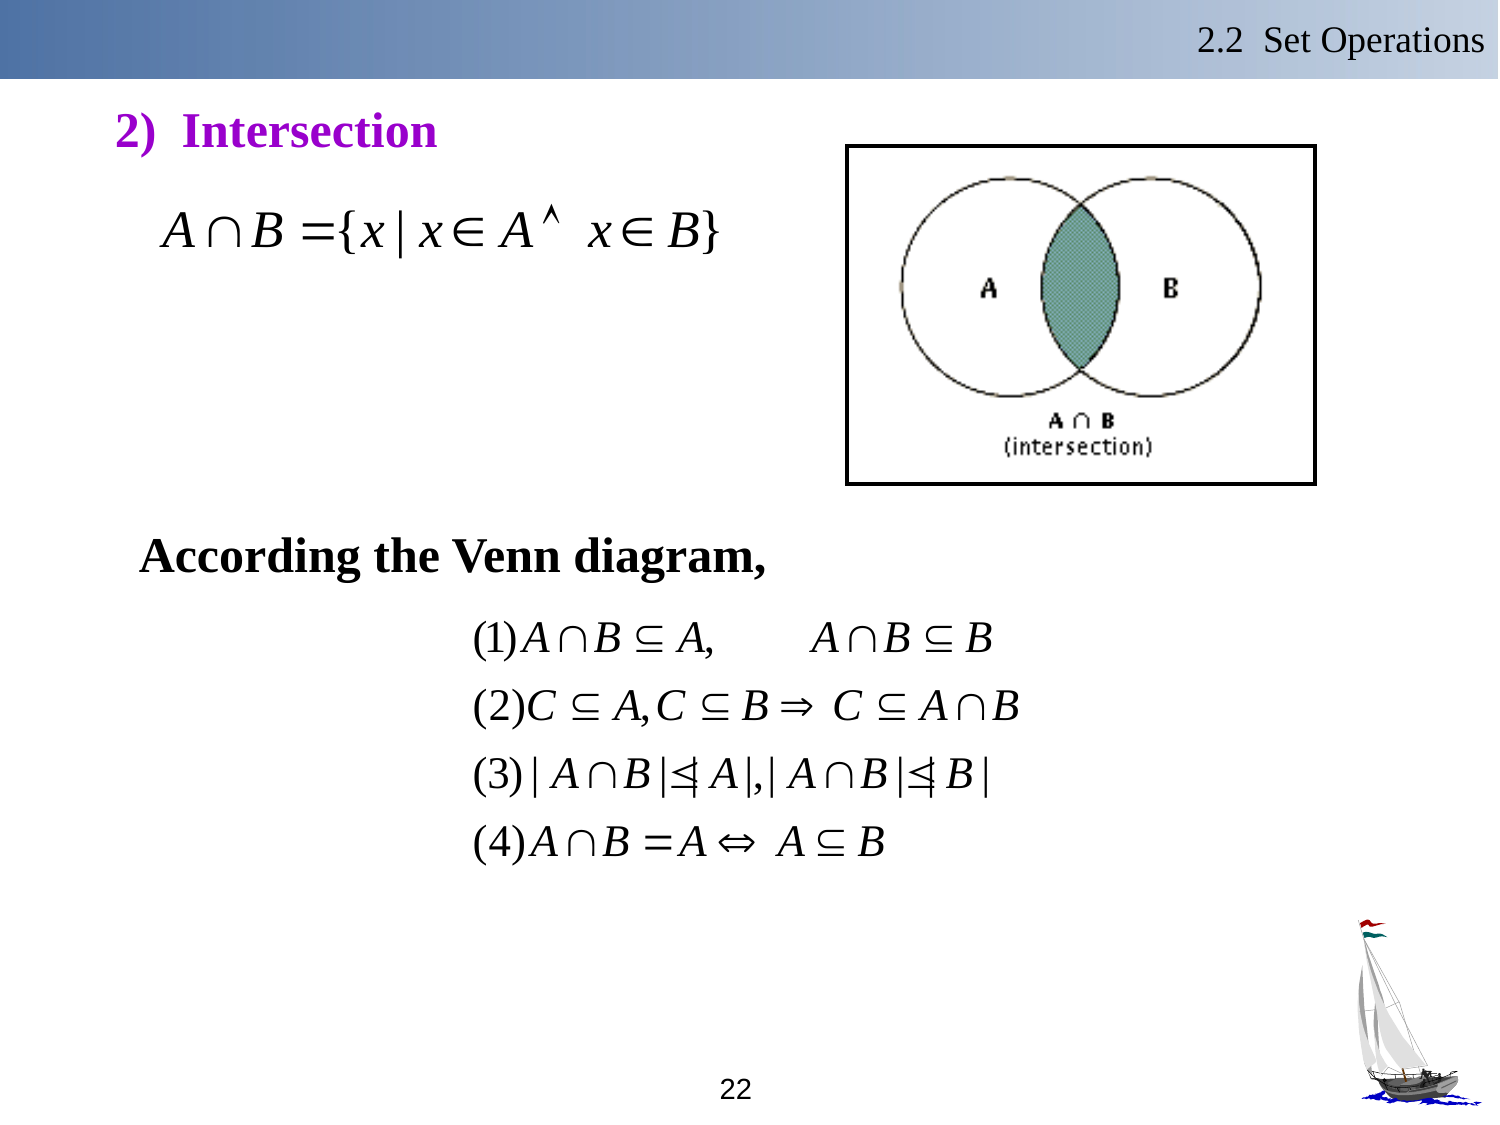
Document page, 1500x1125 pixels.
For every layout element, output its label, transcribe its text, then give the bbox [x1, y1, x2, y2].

slide_number 22 [666, 1049, 768, 1125]
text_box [149, 198, 730, 270]
text_box According the Venn diagram, [123, 515, 1292, 591]
picture [0, 0, 1500, 79]
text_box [849, 148, 1313, 482]
text_box 2.2 Set Operations [899, 7, 1500, 67]
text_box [466, 609, 1028, 874]
text_box 2) Intersection [100, 90, 1413, 165]
